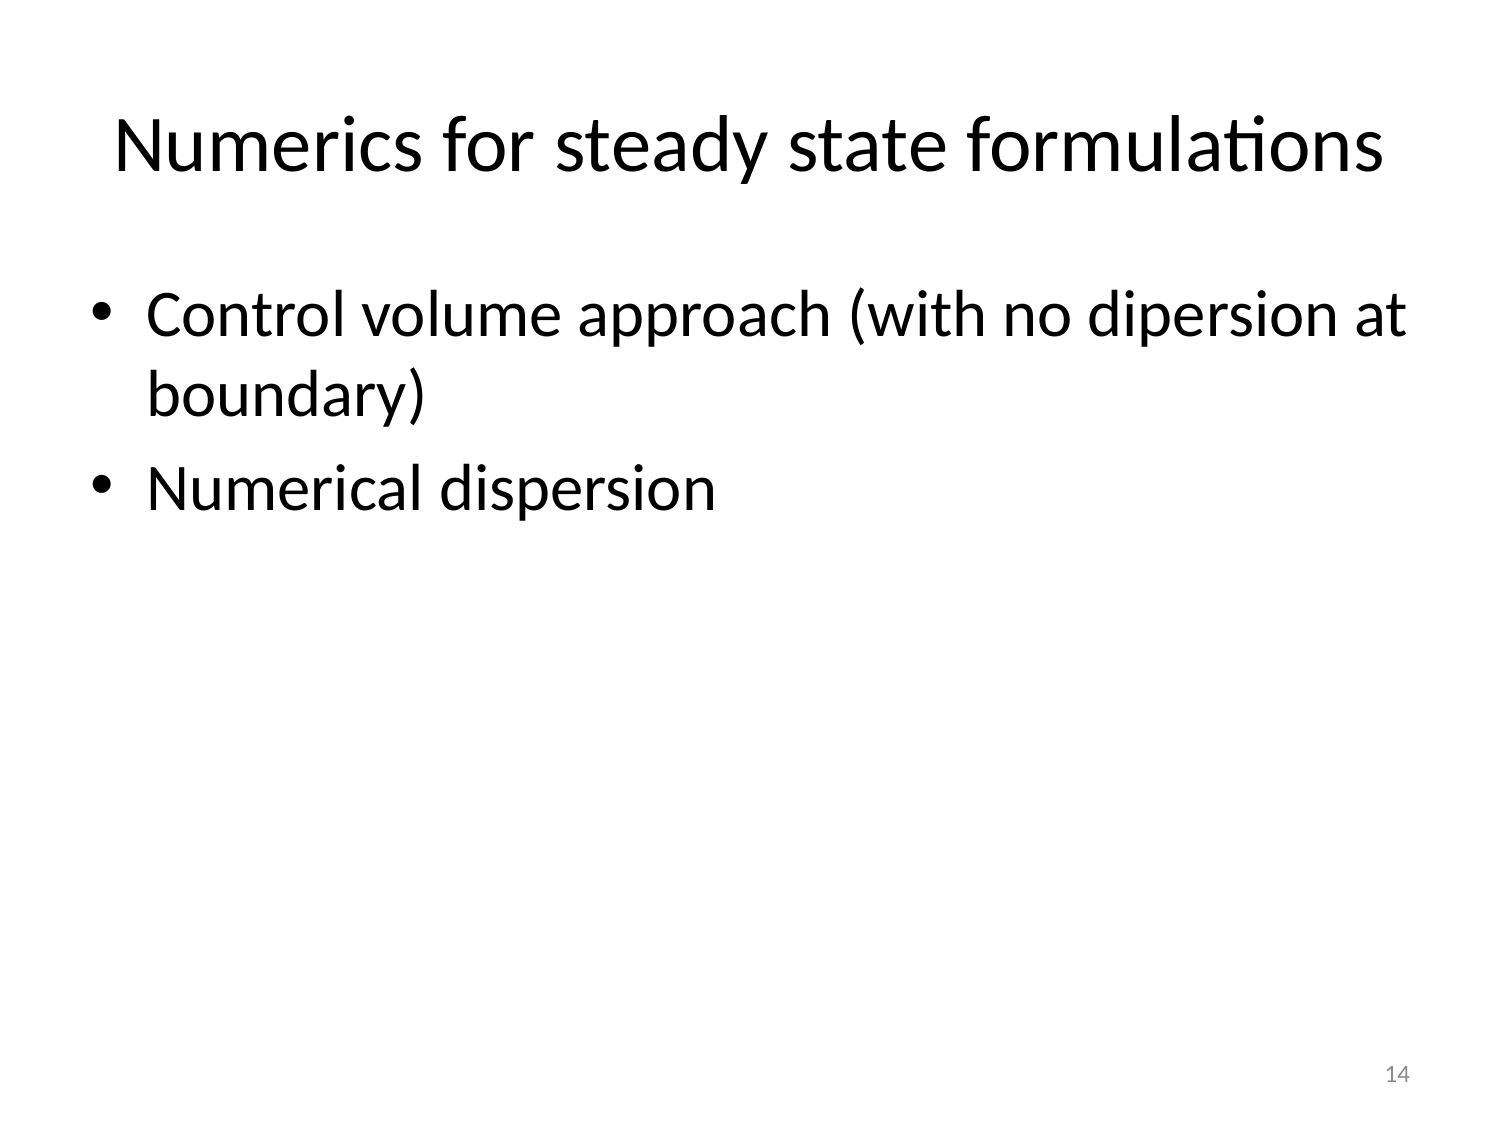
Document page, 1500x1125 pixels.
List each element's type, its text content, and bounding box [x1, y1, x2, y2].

title Numerics for steady state formulations [75, 45, 1425, 233]
list Control volume approach (with no dipersion at boundary) Numerical dispersion [75, 262, 1425, 1005]
slide_number 14 [1074, 1042, 1425, 1103]
